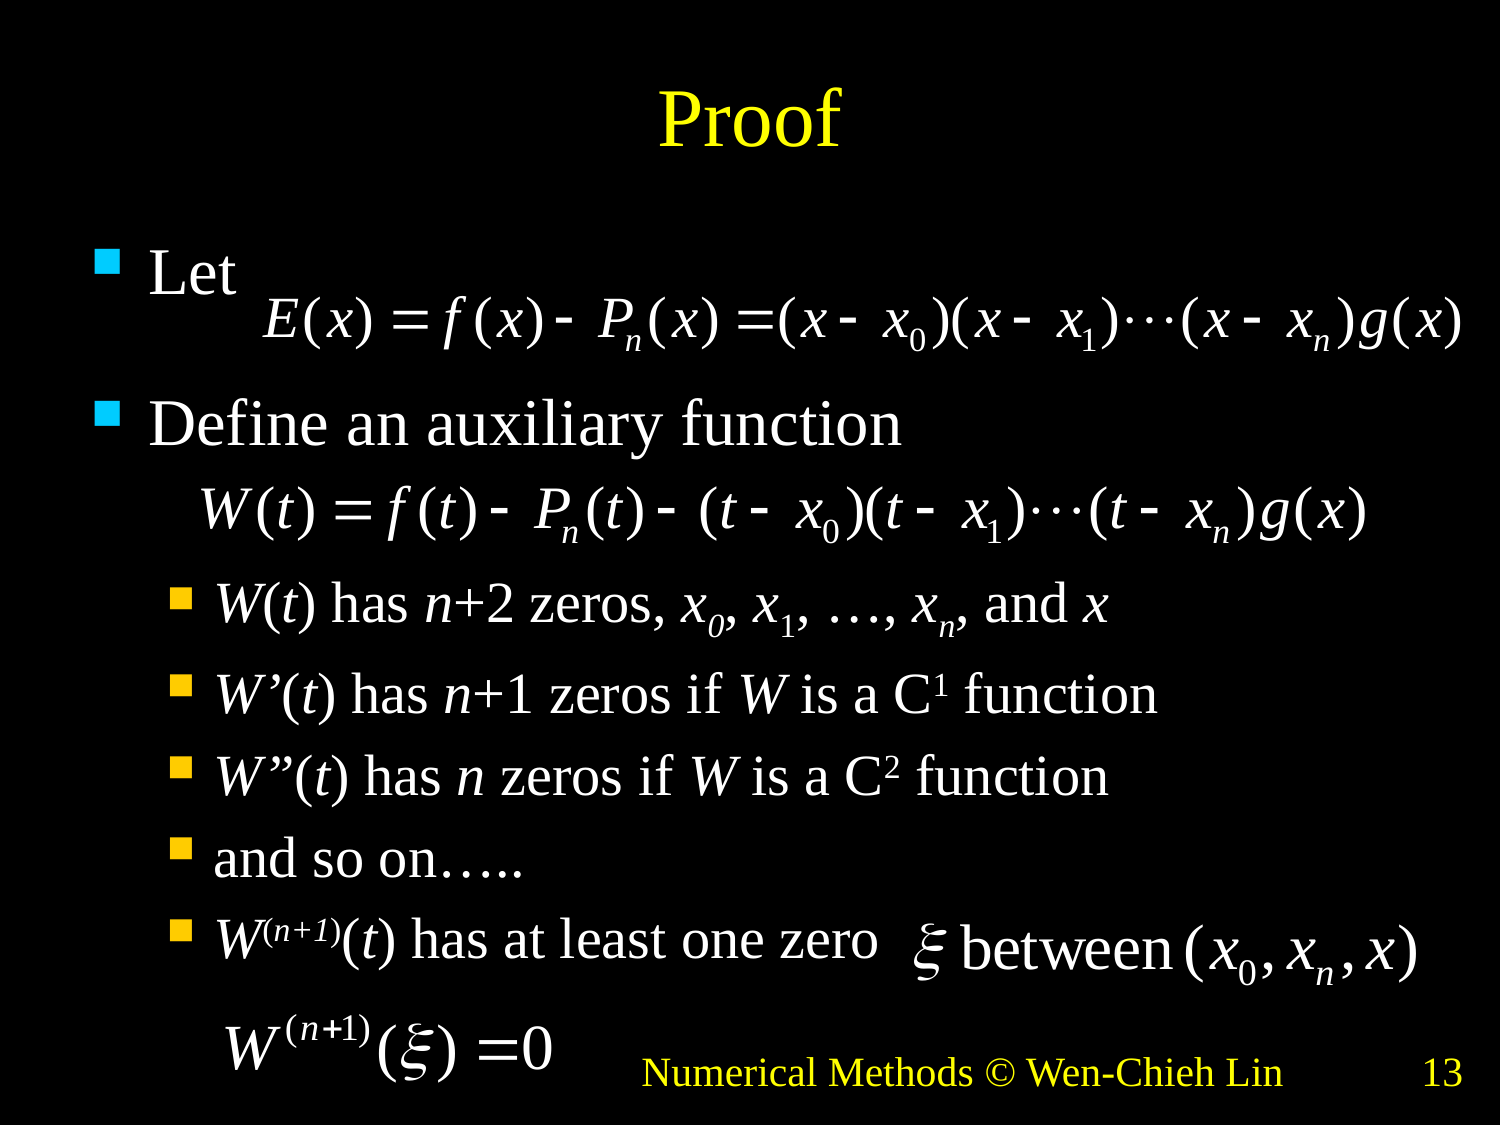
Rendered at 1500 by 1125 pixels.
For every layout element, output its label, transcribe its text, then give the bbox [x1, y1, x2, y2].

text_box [194, 467, 1377, 557]
title Proof [75, 19, 1425, 208]
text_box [903, 905, 1426, 1000]
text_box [218, 999, 563, 1095]
slide_number 13 [1128, 1024, 1479, 1103]
footer Numerical Methods © Wen-Chieh Lin [560, 1035, 1128, 1103]
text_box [253, 278, 1471, 365]
list Let Define an auxiliary function W(t) has n+2 zeros, x0, x1, …, xn, and x W’(t) has n+1 zeros if W is a C1 function W”(t) has n zeros if W is a C2 function and so on….. W(n+1)(t) has at least one zero [76, 220, 1427, 1035]
